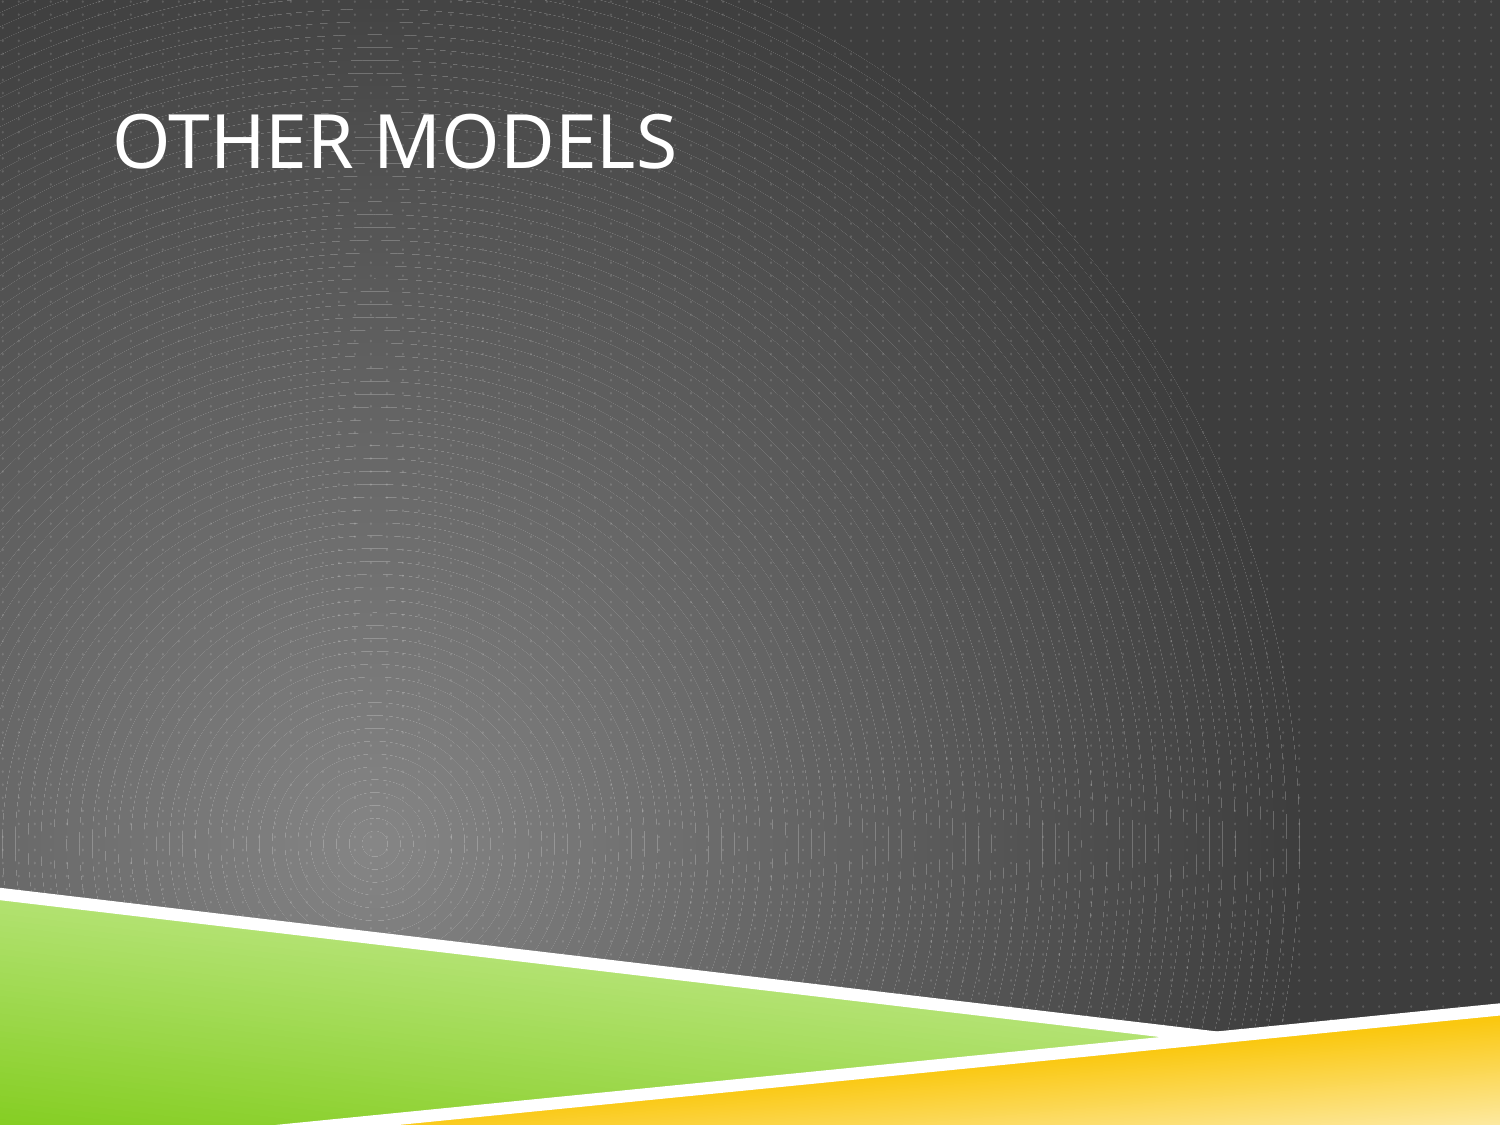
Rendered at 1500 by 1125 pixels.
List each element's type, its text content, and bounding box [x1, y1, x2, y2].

title other models [112, 45, 1388, 233]
